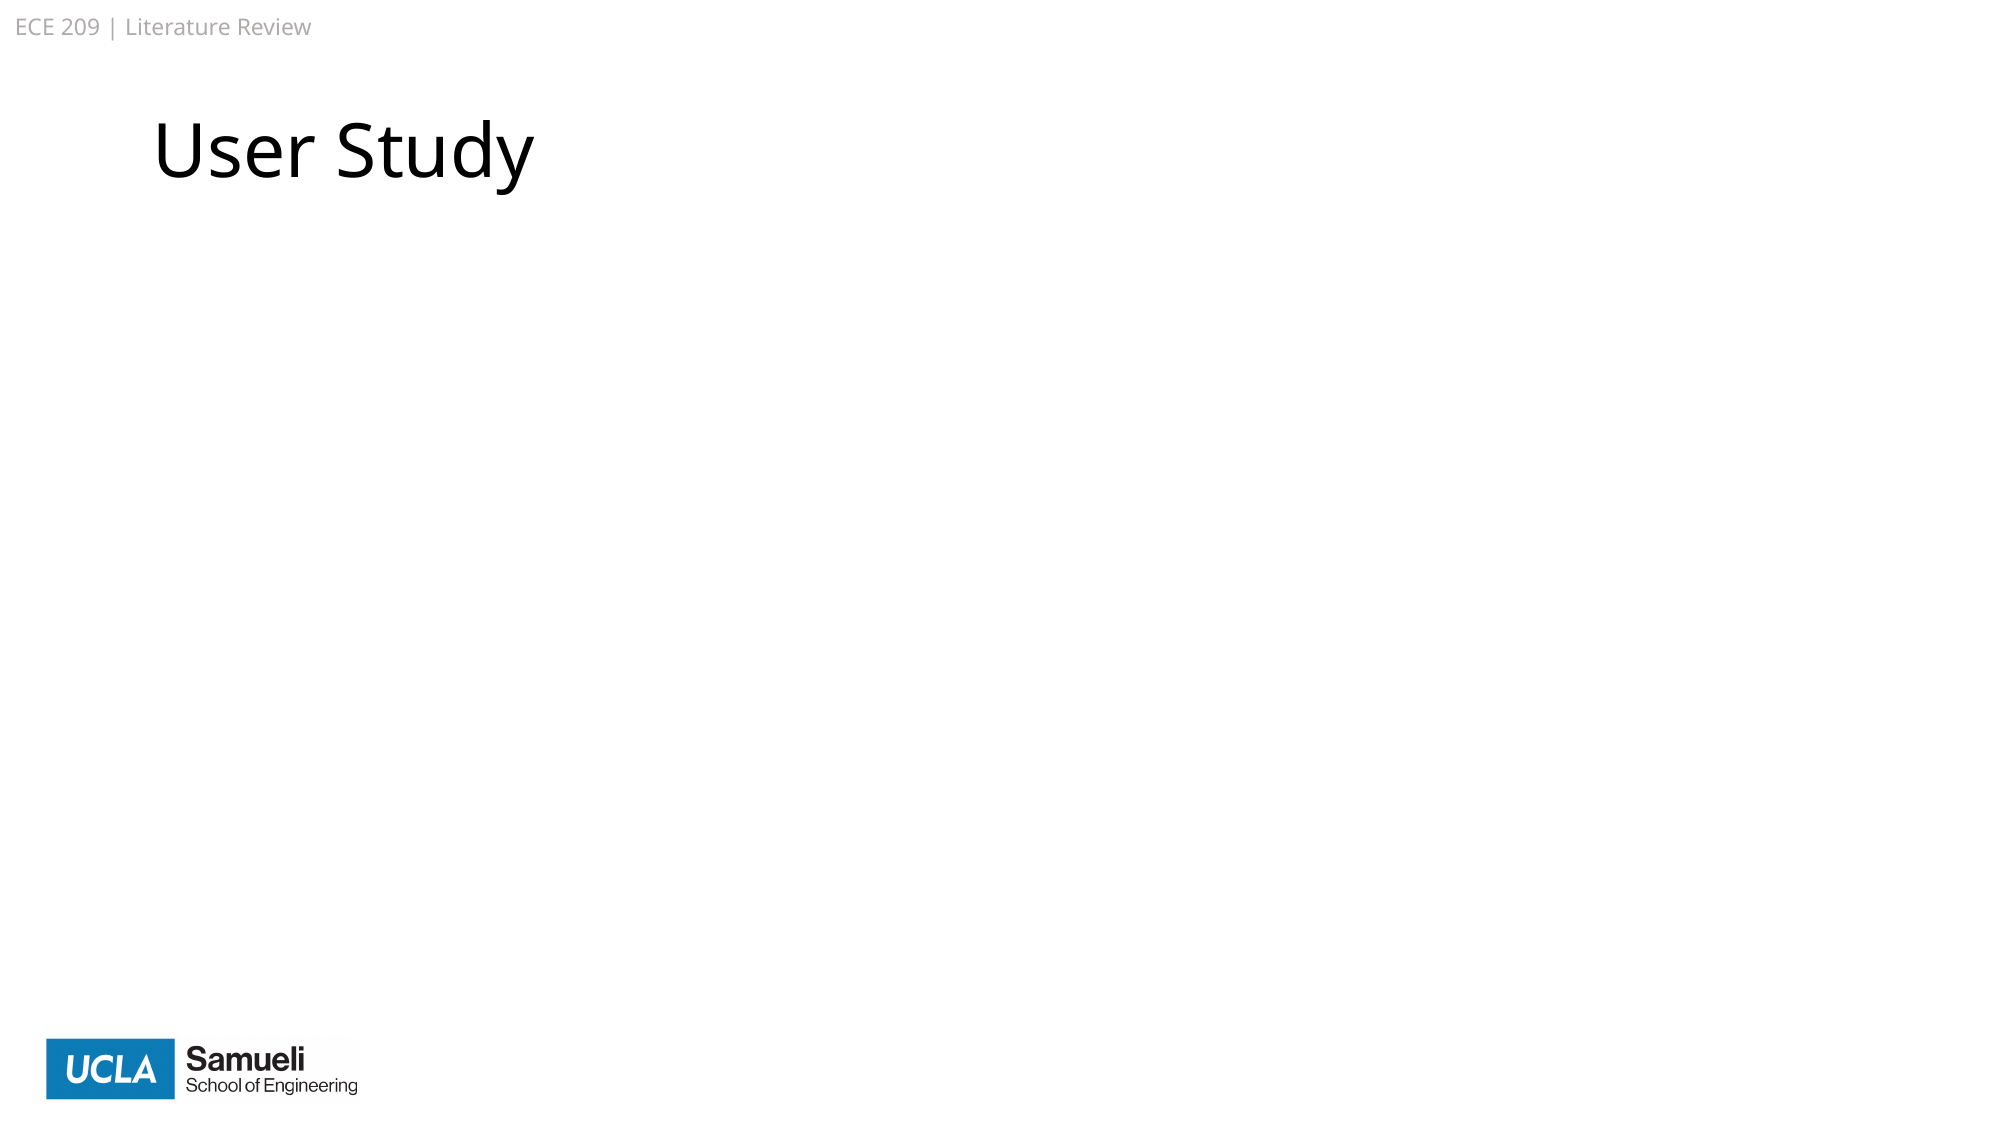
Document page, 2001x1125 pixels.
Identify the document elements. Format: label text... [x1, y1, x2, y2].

title User Study [137, 74, 1863, 232]
picture [45, 1035, 358, 1103]
